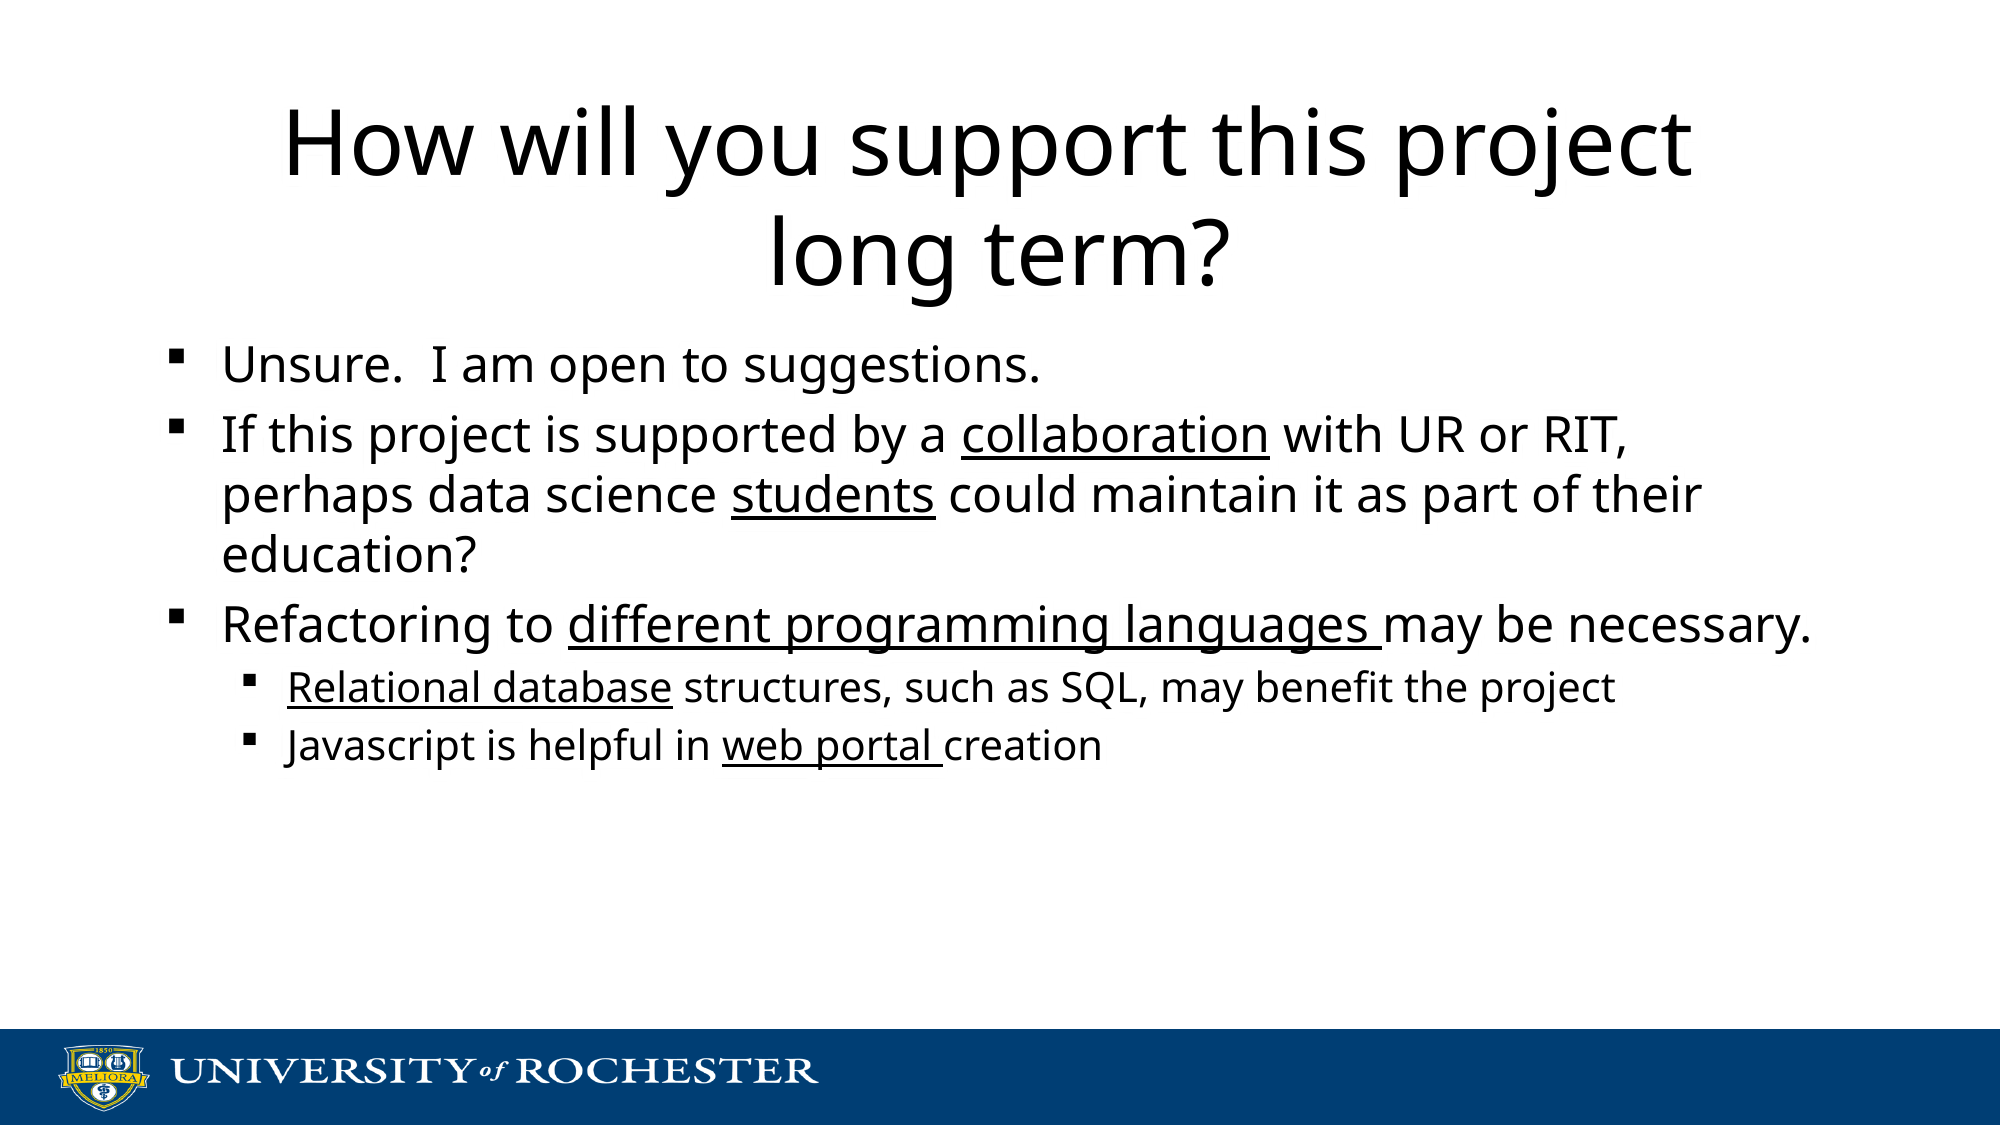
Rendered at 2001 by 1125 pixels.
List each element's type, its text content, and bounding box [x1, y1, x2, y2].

picture [0, 1029, 2000, 1125]
title How will you support this project long term? [150, 99, 1850, 288]
list Unsure. I am open to suggestions. If this project is supported by a collaboration with UR or RIT, perhaps data science students could maintain it as part of their education? Refactoring to different programming languages may be necessary. Relational database structures, such as SQL, may benefit the project Javascript is helpful in web portal creation [150, 324, 1850, 1000]
